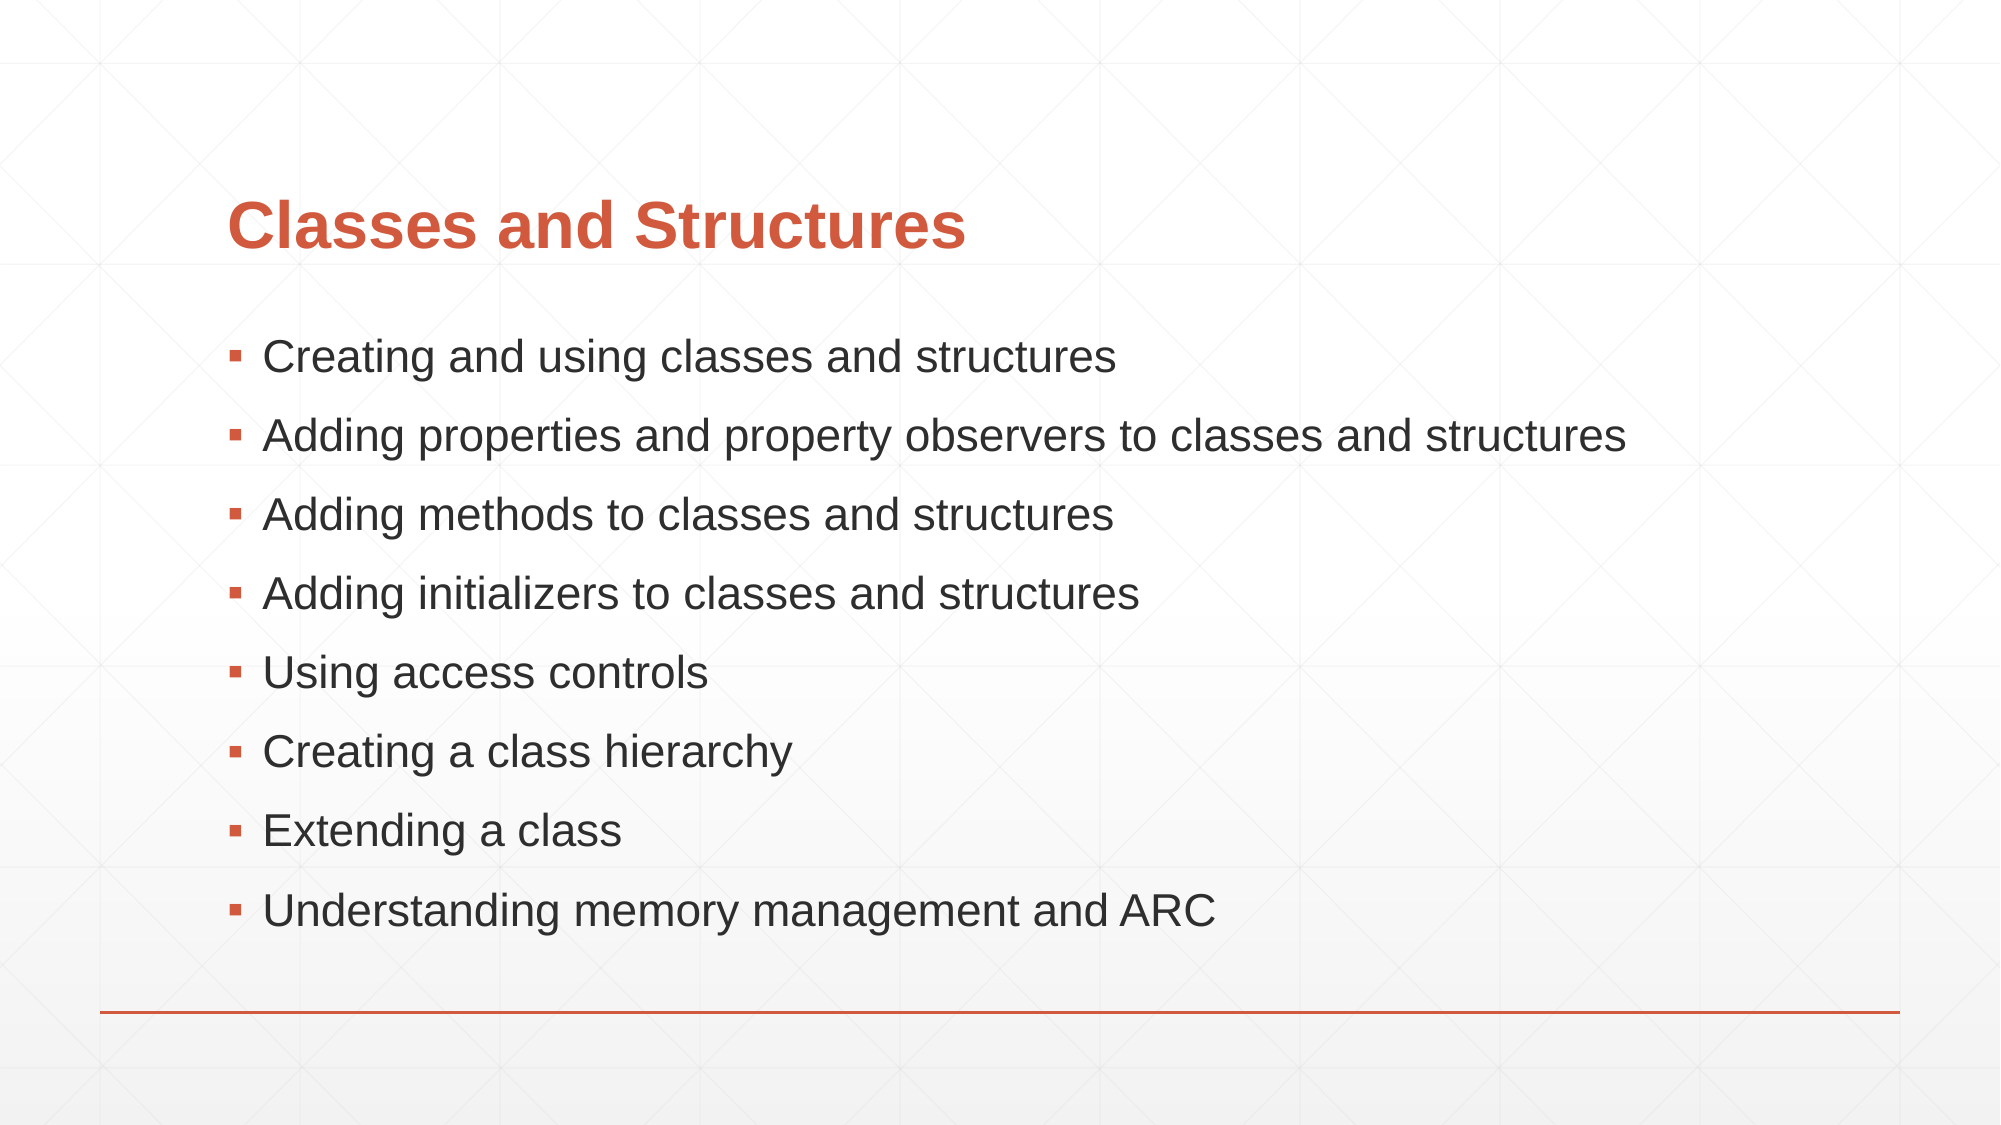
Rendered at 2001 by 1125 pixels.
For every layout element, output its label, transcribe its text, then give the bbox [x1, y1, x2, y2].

list Creating and using classes and structures Adding properties and property observers to classes and structures Adding methods to classes and structures Adding initializers to classes and structures Using access controls Creating a class hierarchy Extending a class Understanding memory management and ARC [212, 324, 1788, 950]
title Classes and Structures [212, 82, 1788, 271]
